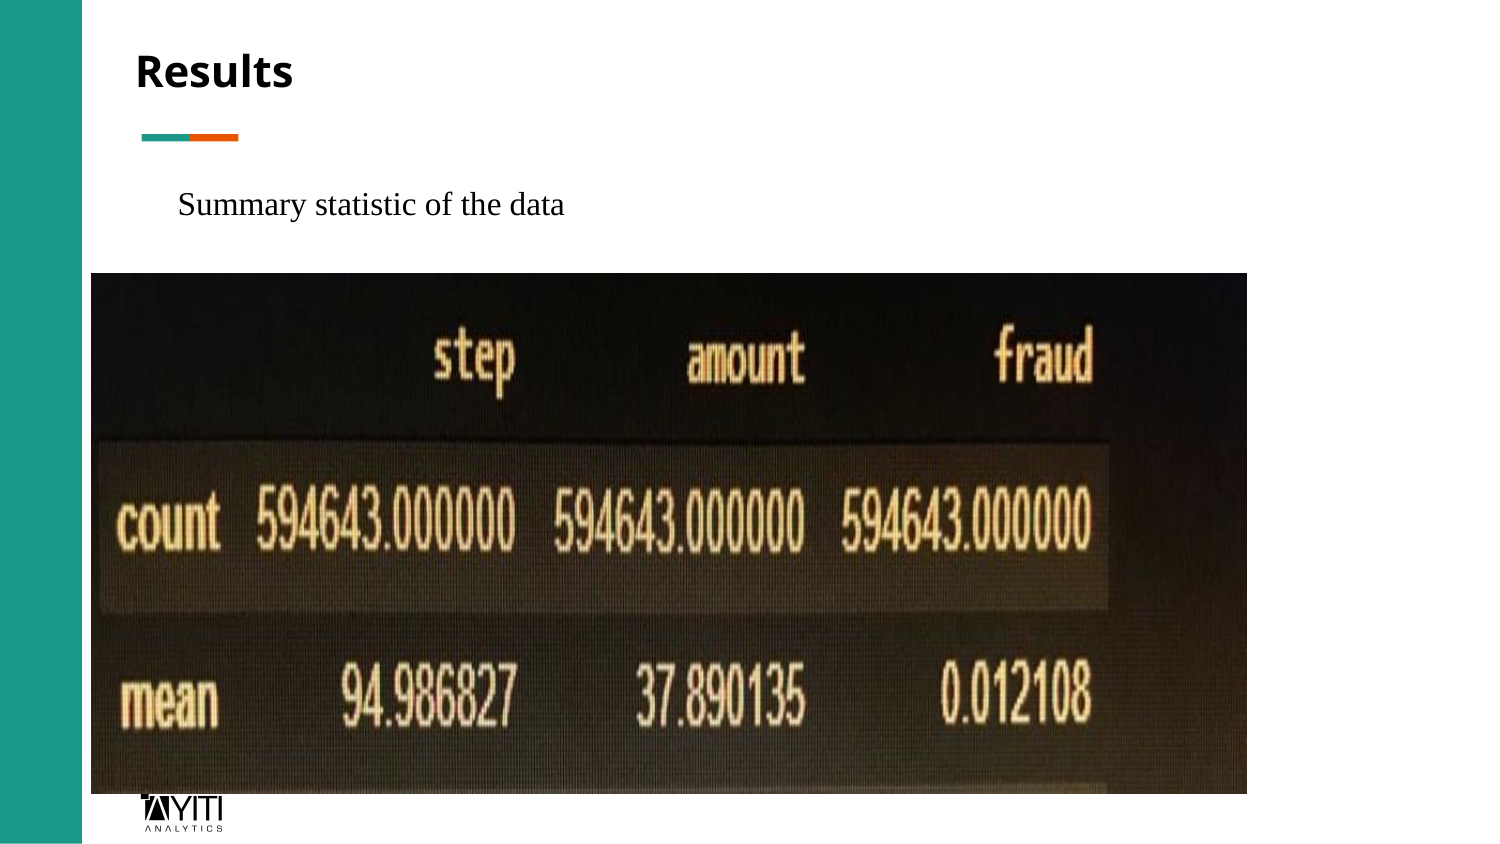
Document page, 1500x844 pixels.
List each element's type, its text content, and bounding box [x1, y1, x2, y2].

text_box Results [119, 28, 405, 111]
text_box Summary statistic of the data [162, 166, 584, 237]
picture [90, 273, 1247, 832]
